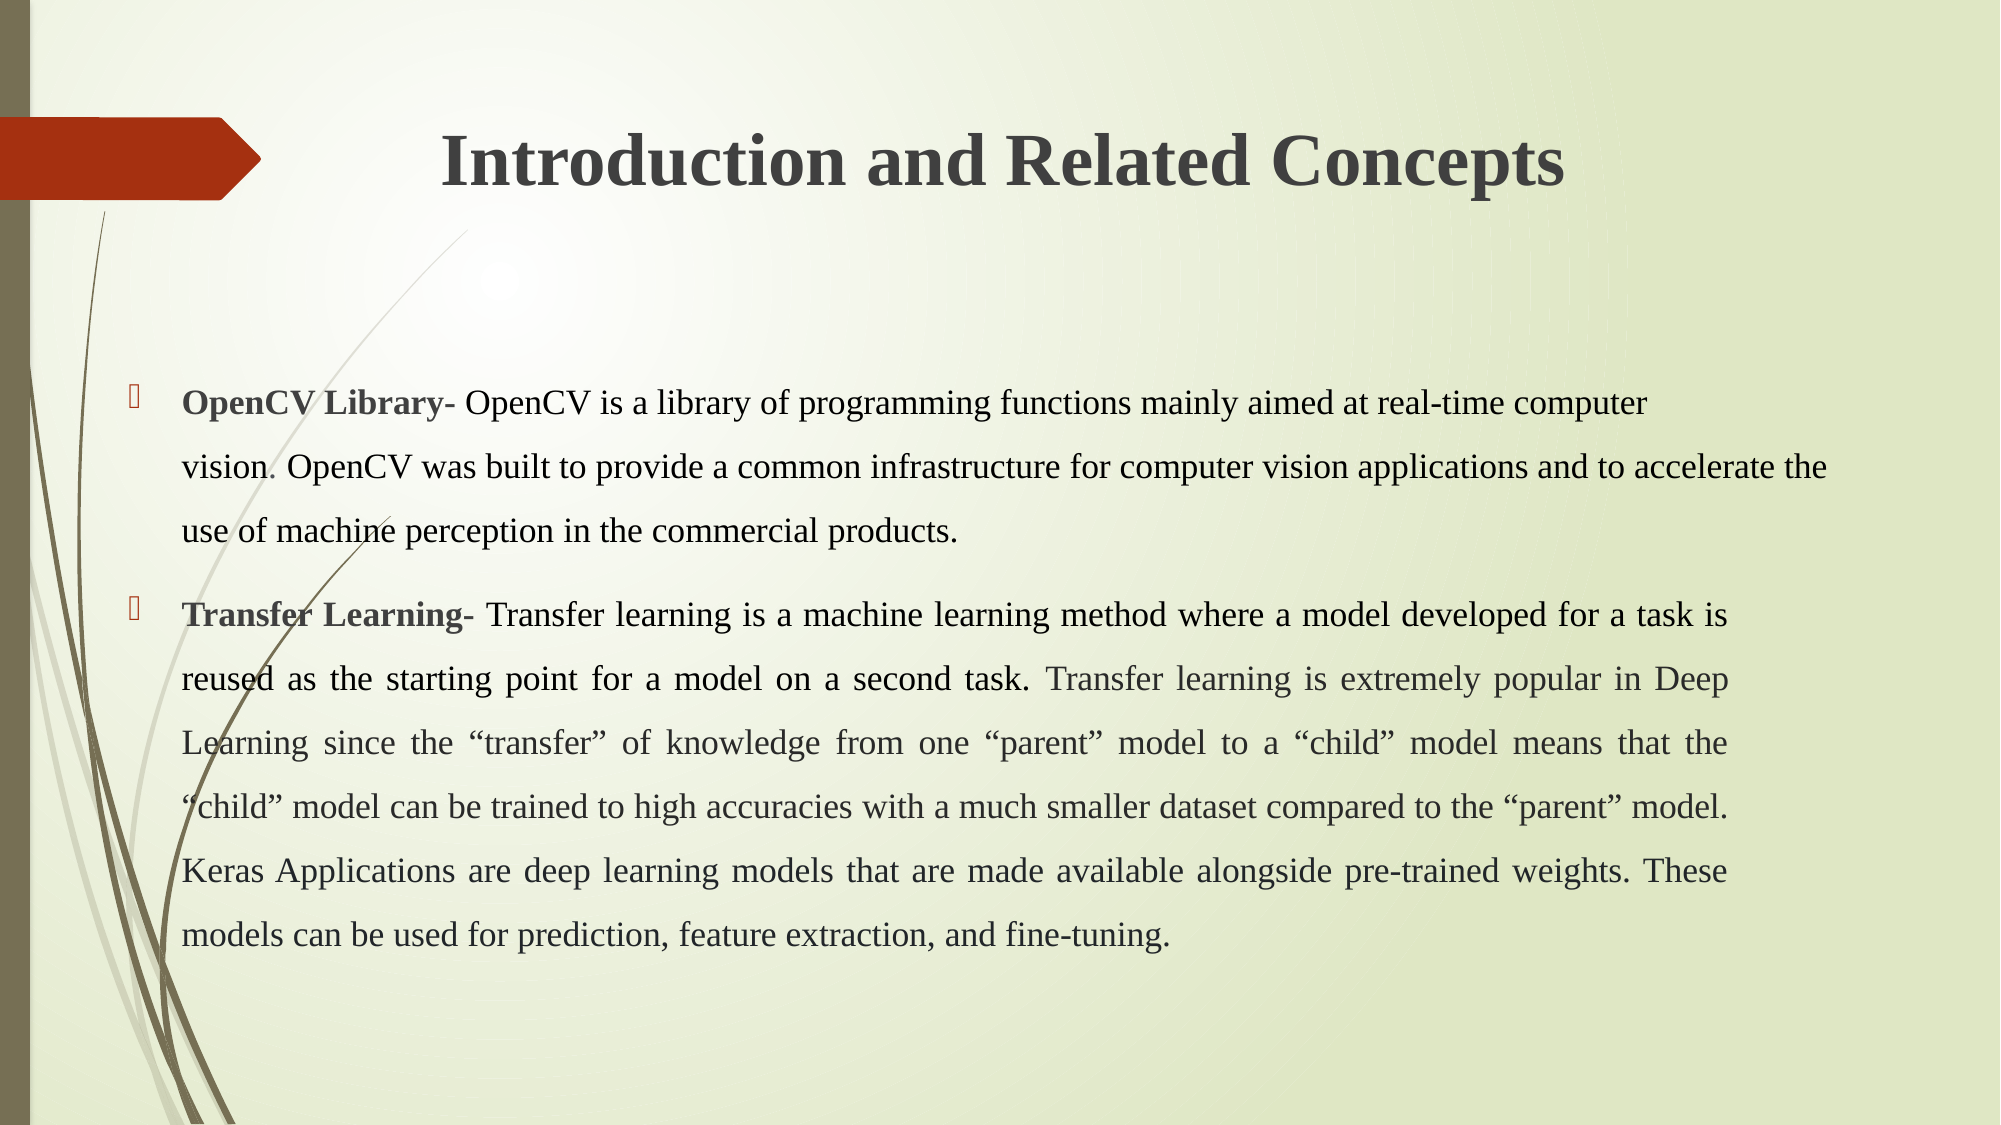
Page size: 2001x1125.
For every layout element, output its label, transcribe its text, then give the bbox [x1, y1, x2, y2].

list OpenCV Library- OpenCV is a library of programming functions mainly aimed at real-time computer vision. OpenCV was built to provide a common infrastructure for computer vision applications and to accelerate the use of machine perception in the commercial products. Transfer Learning- Transfer learning is a machine learning method where a model developed for a task is reused as the starting point for a model on a second task. Transfer learning is extremely popular in Deep Learning since the “transfer” of knowledge from one “parent” model to a “child” model means that the “child” model can be trained to high accuracies with a much smaller dataset compared to the “parent” model. Keras Applications are deep learning models that are made available alongside pre-trained weights. These models can be used for prediction, feature extraction, and fine-tuning. [113, 350, 1888, 970]
title Introduction and Related Concepts [425, 102, 1888, 313]
